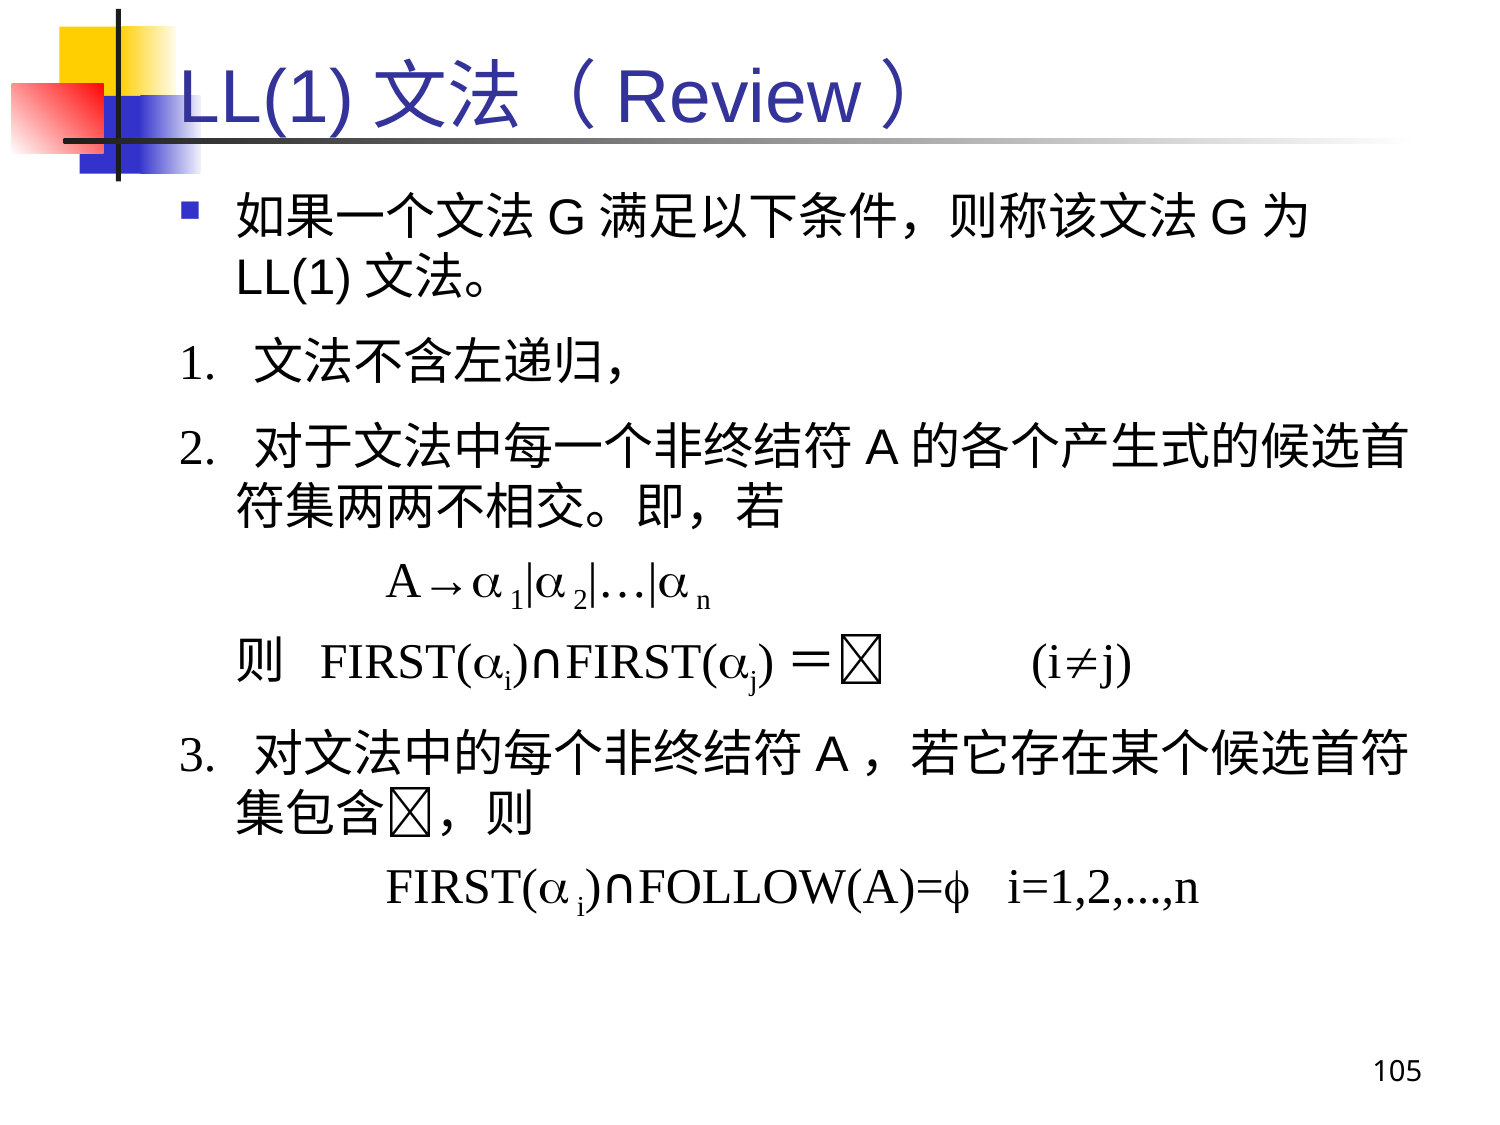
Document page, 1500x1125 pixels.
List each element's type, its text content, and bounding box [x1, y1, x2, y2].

slide_number 105 [1124, 1023, 1438, 1100]
title LL(1)文法（Review） [163, 30, 1443, 146]
list 如果一个文法G满足以下条件，则称该文法G为LL(1)文法。 1. 文法不含左递归， 2. 对于文法中每一个非终结符A的各个产生式的候选首符集两两不相交。即，若 A→ 1| 2|…| n 则 FIRST(i)∩FIRST(j)＝ (ij) 3. 对文法中的每个非终结符A，若它存在某个候选首符集包含，则 FIRST( i)∩FOLLOW(A)= i=1,2,...,n [163, 177, 1440, 1024]
